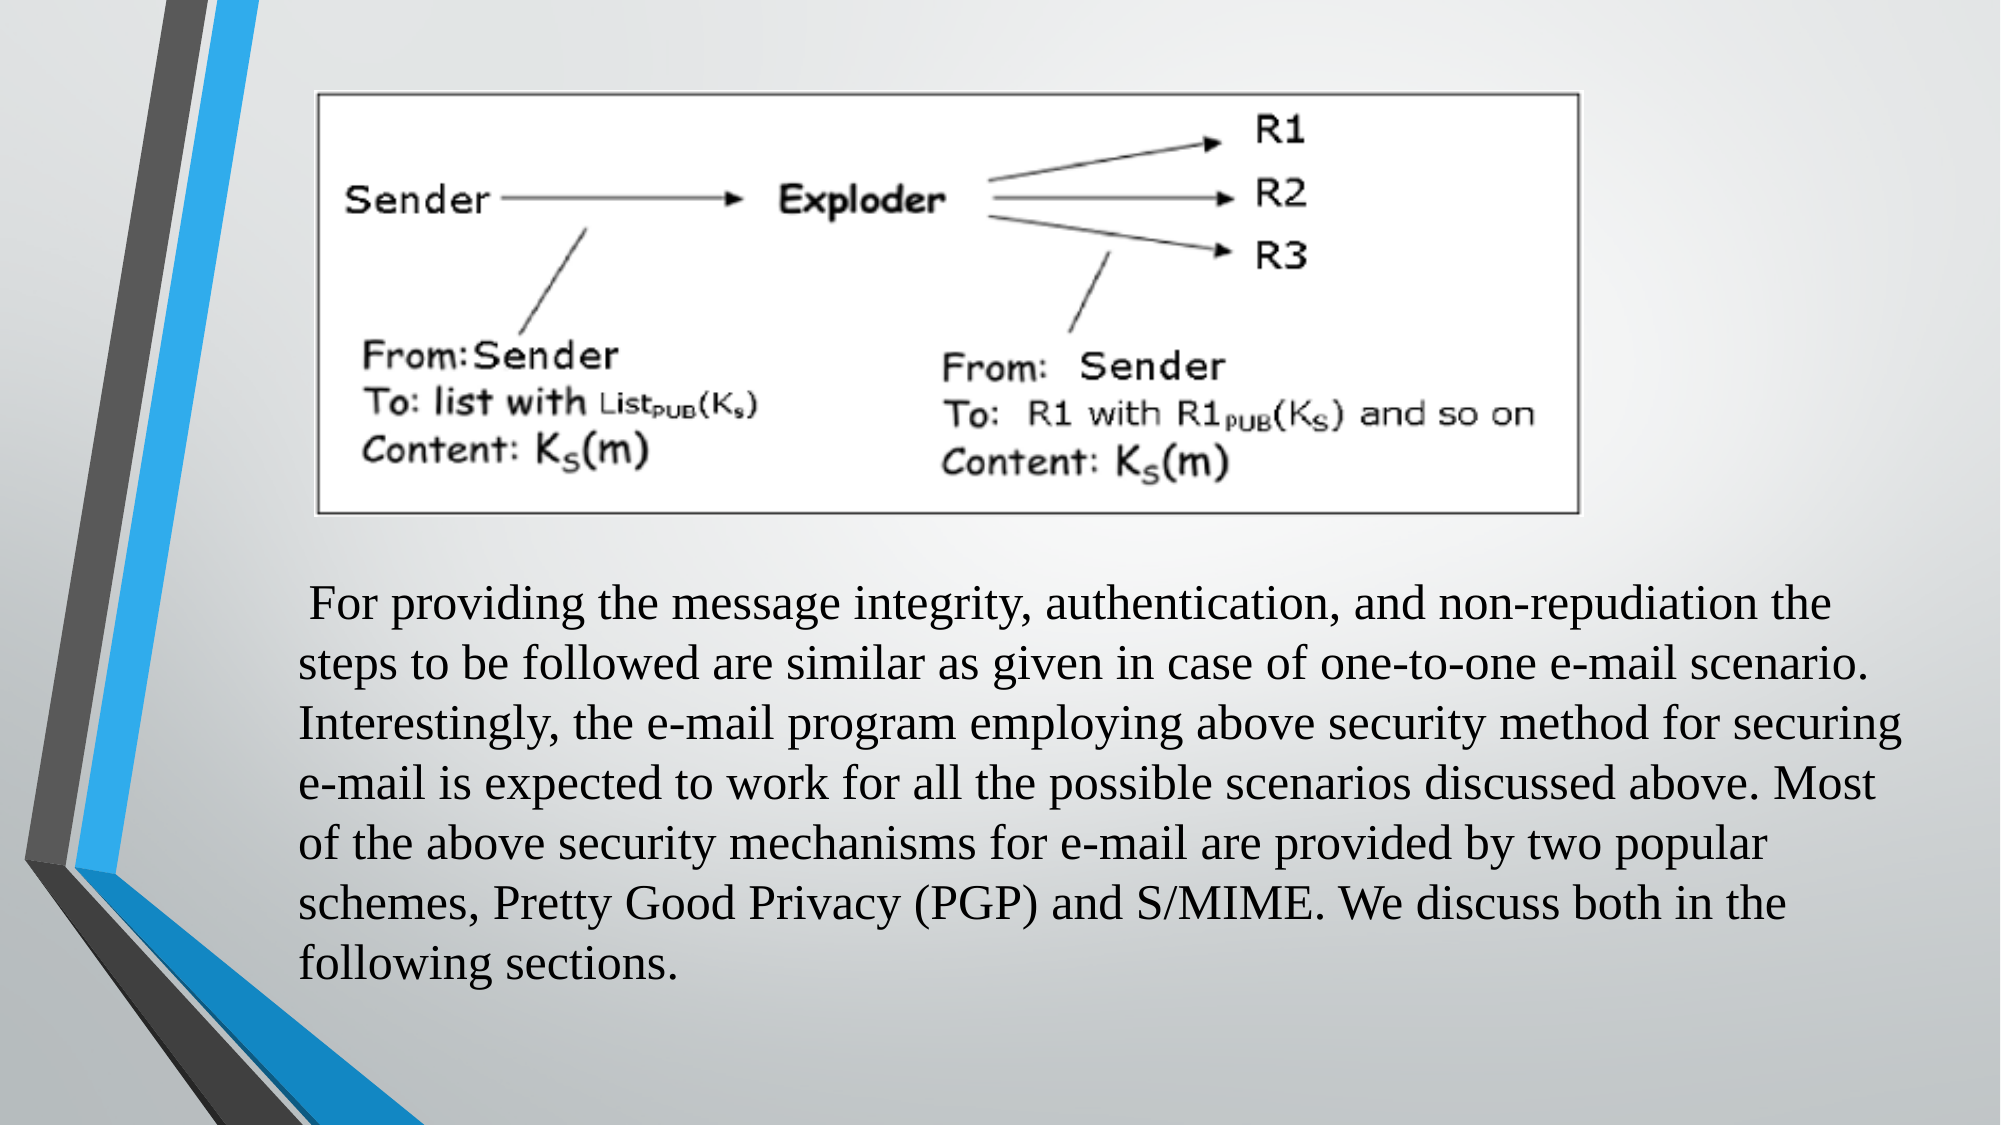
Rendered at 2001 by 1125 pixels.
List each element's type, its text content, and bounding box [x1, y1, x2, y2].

text_box For providing the message integrity, authentication, and non-repudiation the steps to be followed are similar as given in case of one-to-one e-mail scenario. Interestingly, the e-mail program employing above security method for securing e-mail is expected to work for all the possible scenarios discussed above. Most of the above security mechanisms for e-mail are provided by two popular schemes, Pretty Good Privacy (PGP) and S/MIME. We discuss both in the following sections. [283, 562, 1925, 998]
picture [314, 90, 1584, 517]
